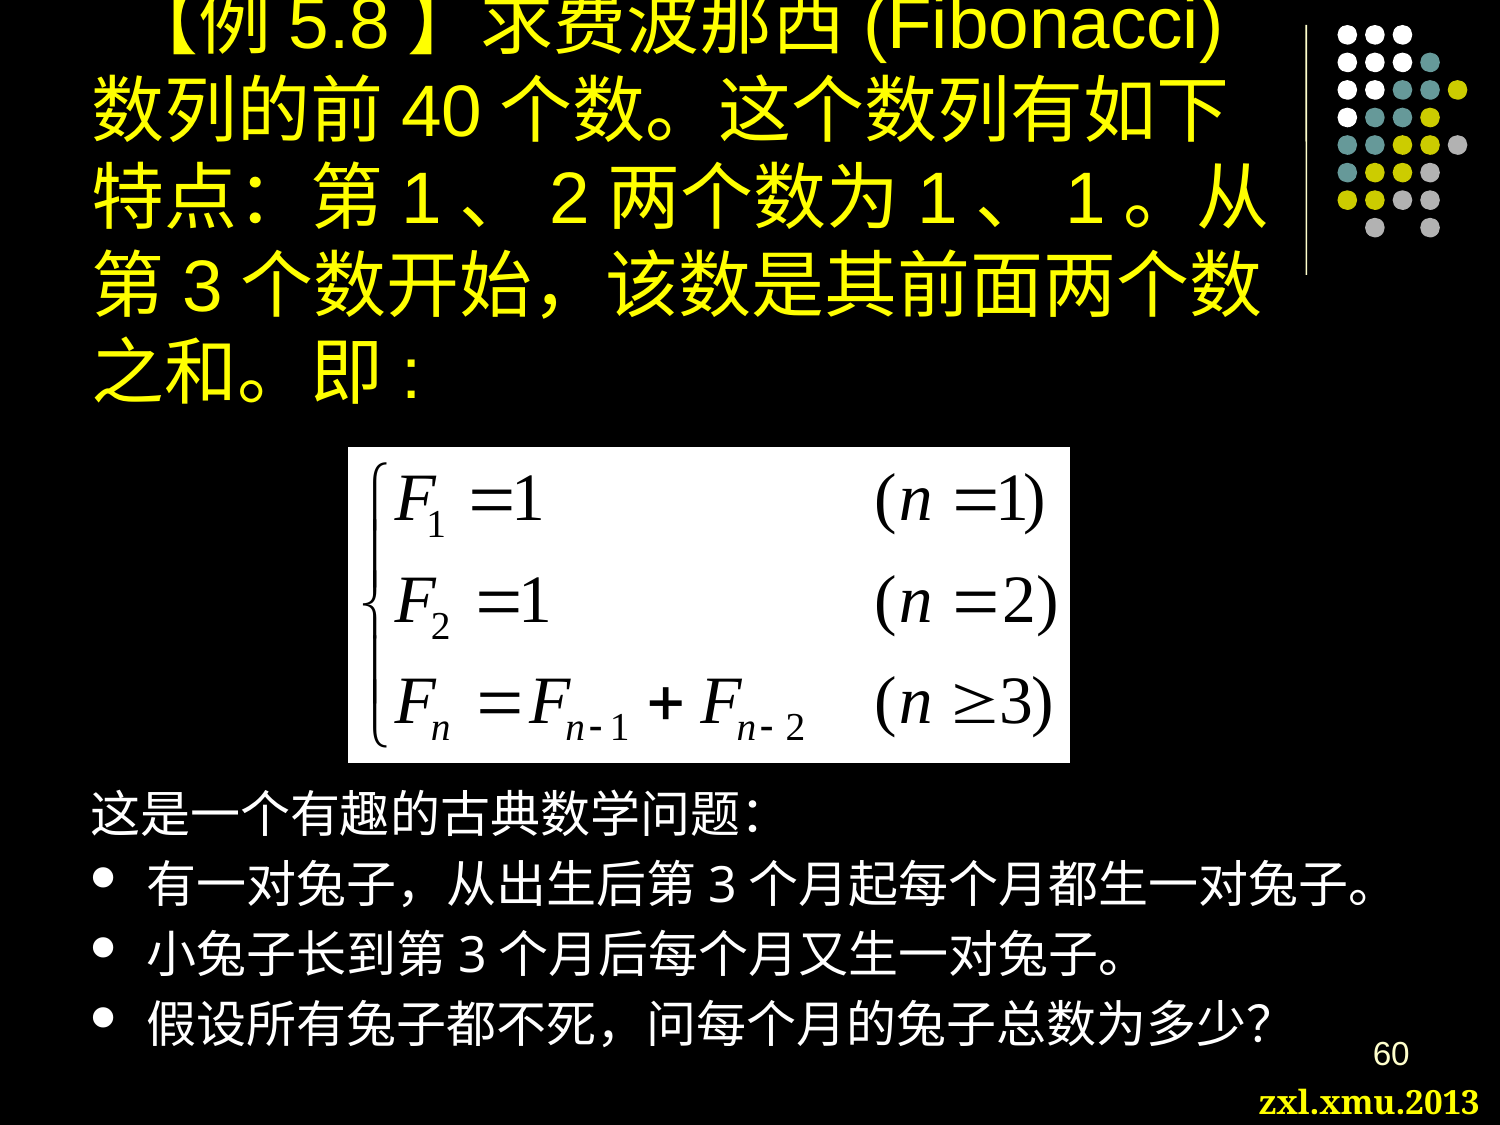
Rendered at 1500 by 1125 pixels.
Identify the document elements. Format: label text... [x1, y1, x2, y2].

slide_number 60 [1074, 1025, 1425, 1100]
title 【例5.8】求费波那西(Fibonacci)数列的前40个数。这个数列有如下特点：第1、2两个数为1、1。从第3个数开始，该数是其前面两个数之和。即: [76, 42, 1315, 421]
list 这是一个有趣的古典数学问题： 有一对兔子，从出生后第3个月起每个月都生一对兔子。 小兔子长到第3个月后每个月又生一对兔子。 假设所有兔子都不死，问每个月的兔子总数为多少？ [75, 775, 1425, 1083]
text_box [348, 446, 1070, 764]
